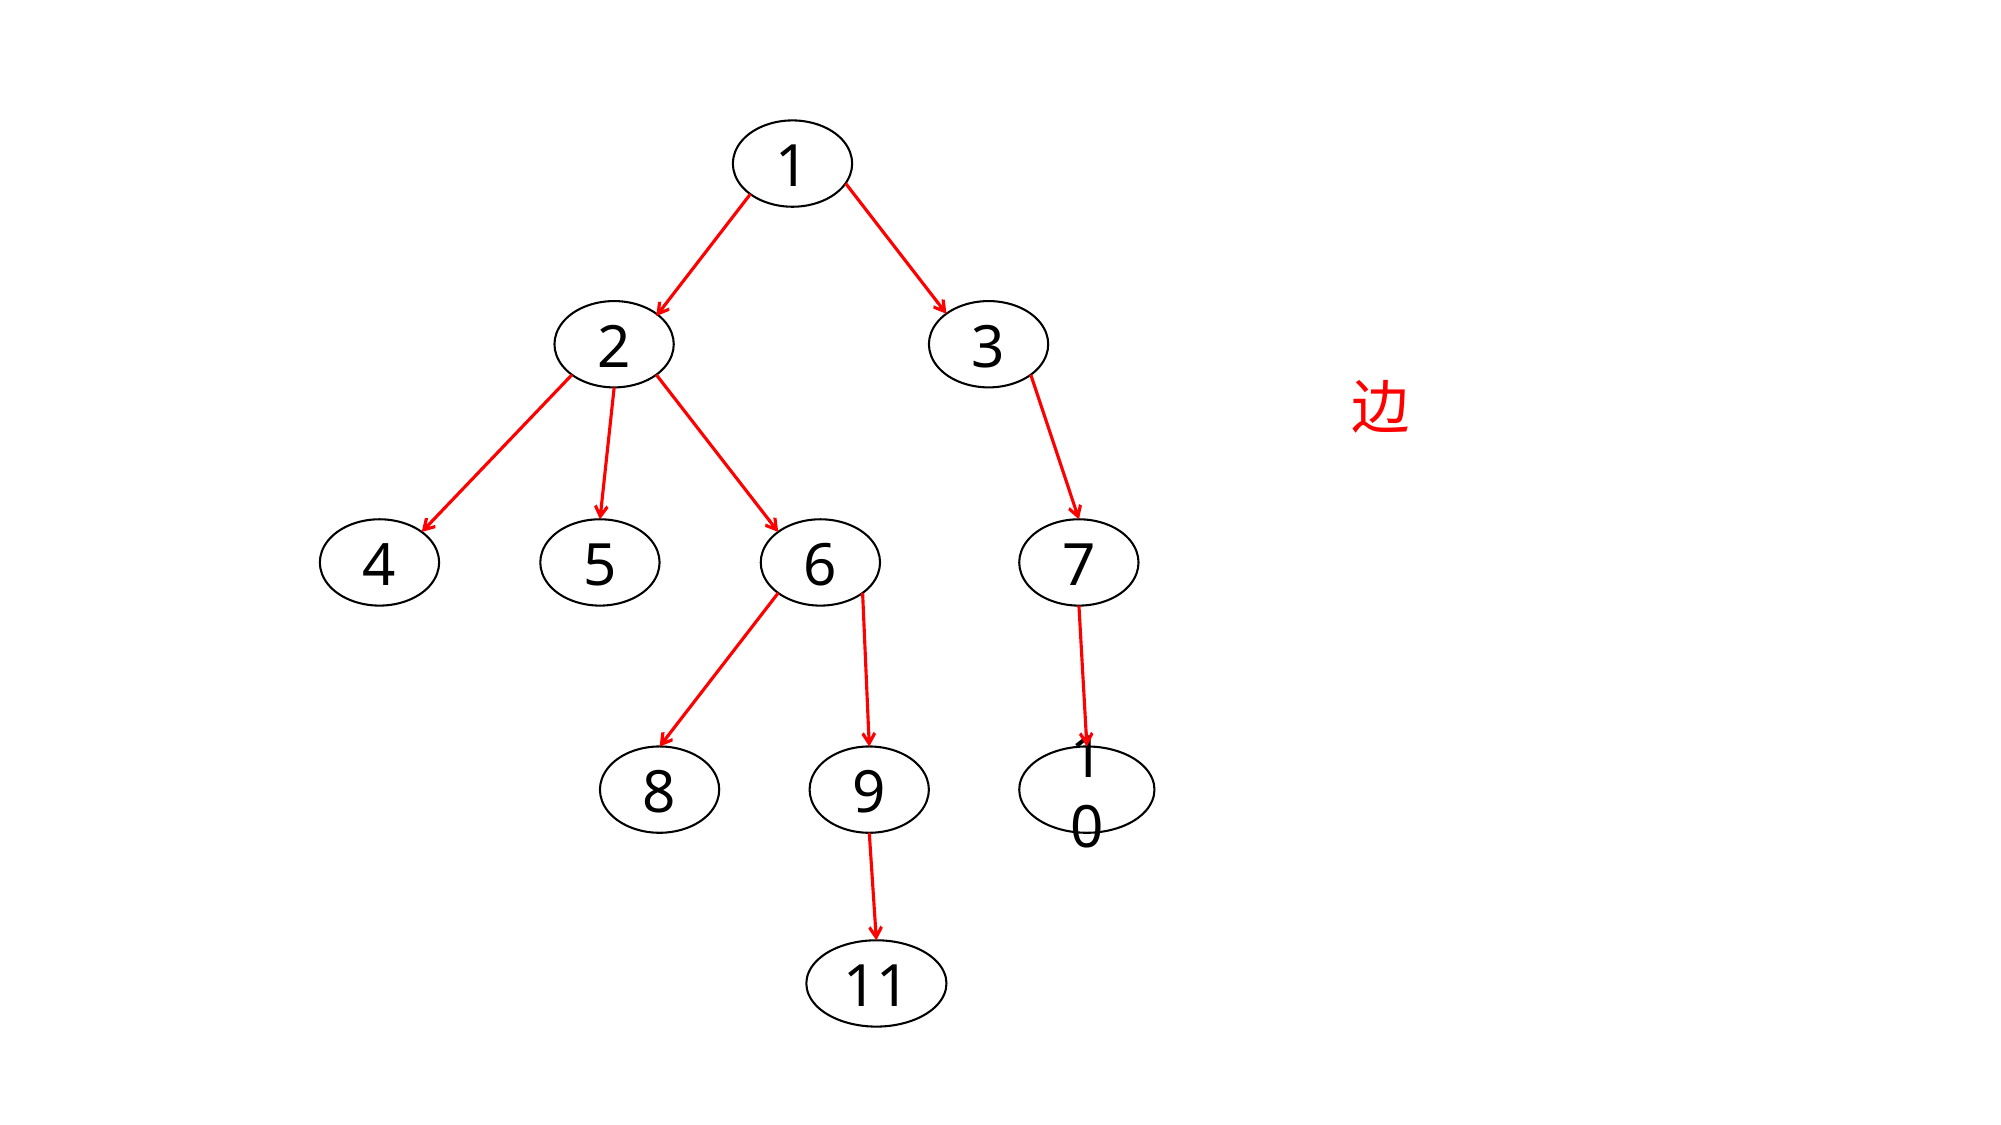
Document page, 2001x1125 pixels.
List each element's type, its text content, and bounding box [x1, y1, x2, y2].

text_box 5 [539, 518, 661, 607]
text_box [656, 194, 751, 316]
text_box 7 [1018, 518, 1140, 607]
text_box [599, 387, 615, 520]
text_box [659, 592, 779, 747]
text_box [1030, 374, 1079, 520]
text_box 3 [927, 300, 1050, 389]
text_box 4 [318, 518, 441, 607]
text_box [869, 832, 877, 941]
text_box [862, 592, 870, 747]
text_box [1078, 605, 1087, 747]
text_box 9 [808, 745, 930, 834]
text_box 6 [759, 518, 882, 607]
text_box 10 [1018, 745, 1156, 834]
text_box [421, 374, 572, 532]
text_box 11 [805, 939, 948, 1028]
text_box 8 [598, 745, 721, 834]
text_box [845, 183, 947, 314]
text_box 边 [1336, 362, 1653, 448]
text_box 1 [731, 119, 854, 208]
text_box 2 [553, 300, 675, 389]
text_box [656, 374, 779, 532]
